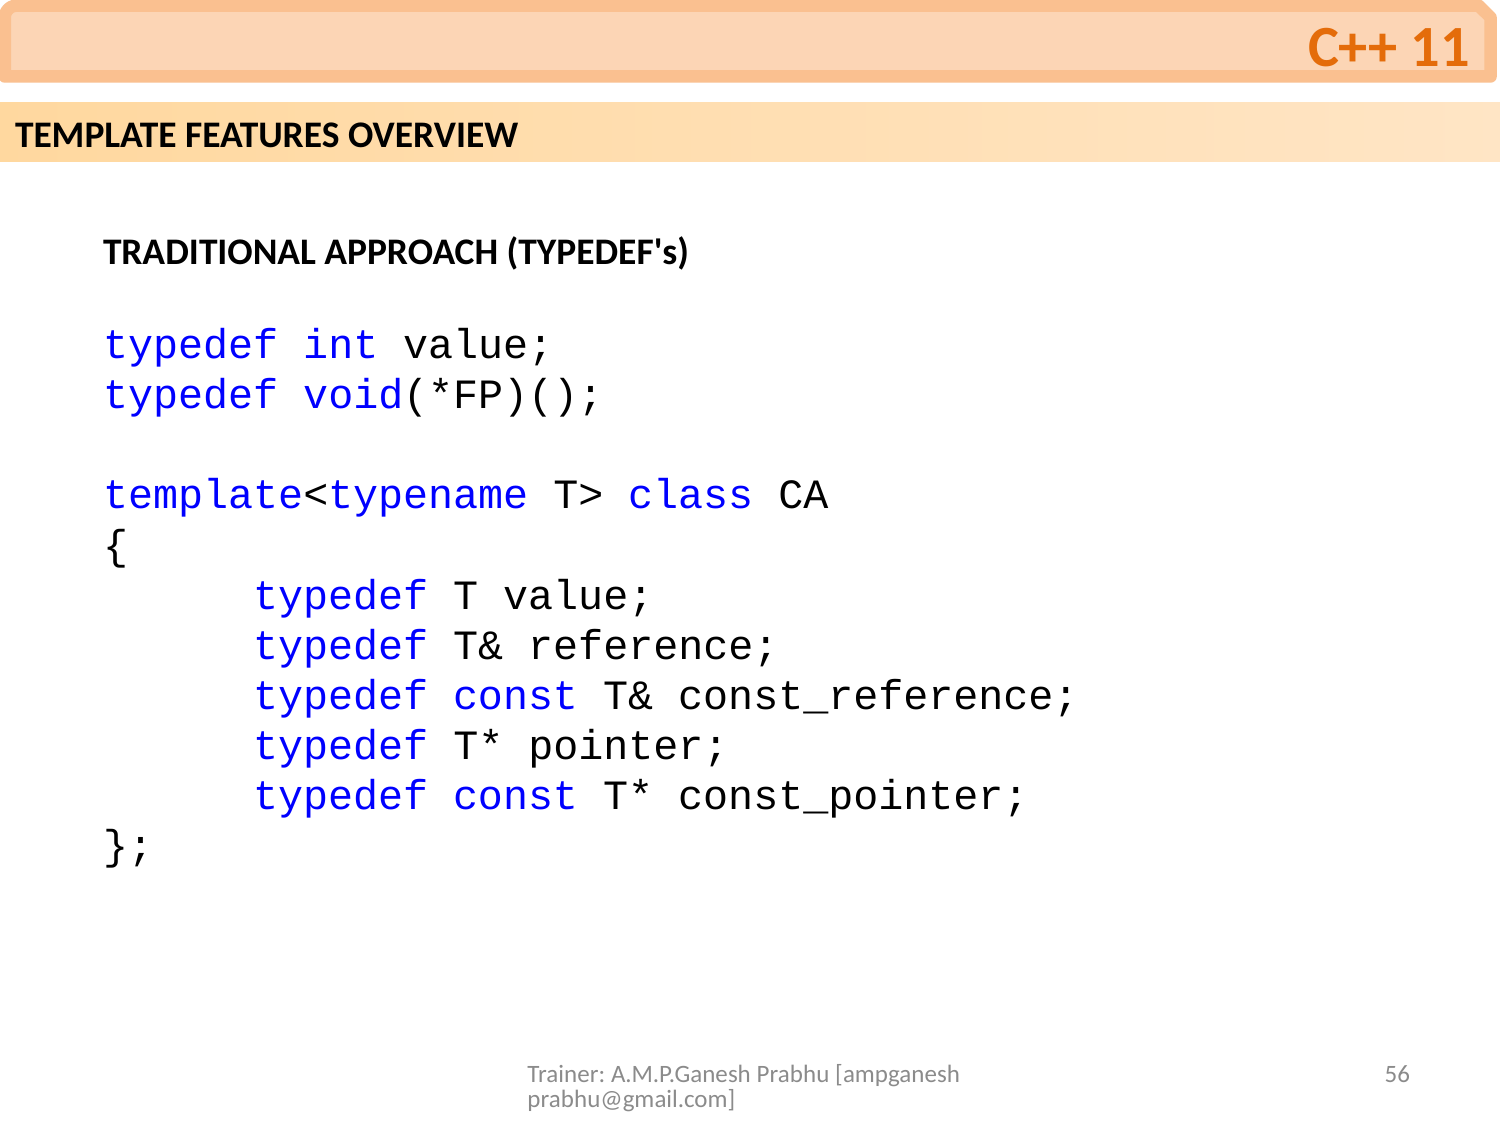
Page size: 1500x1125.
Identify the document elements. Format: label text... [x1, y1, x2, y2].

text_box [0, 5, 1500, 927]
slide_number 56 [1074, 1042, 1425, 1103]
footer Trainer: A.M.P.Ganesh Prabhu [ampganeshprabhu@gmail.com] [512, 1042, 988, 1103]
